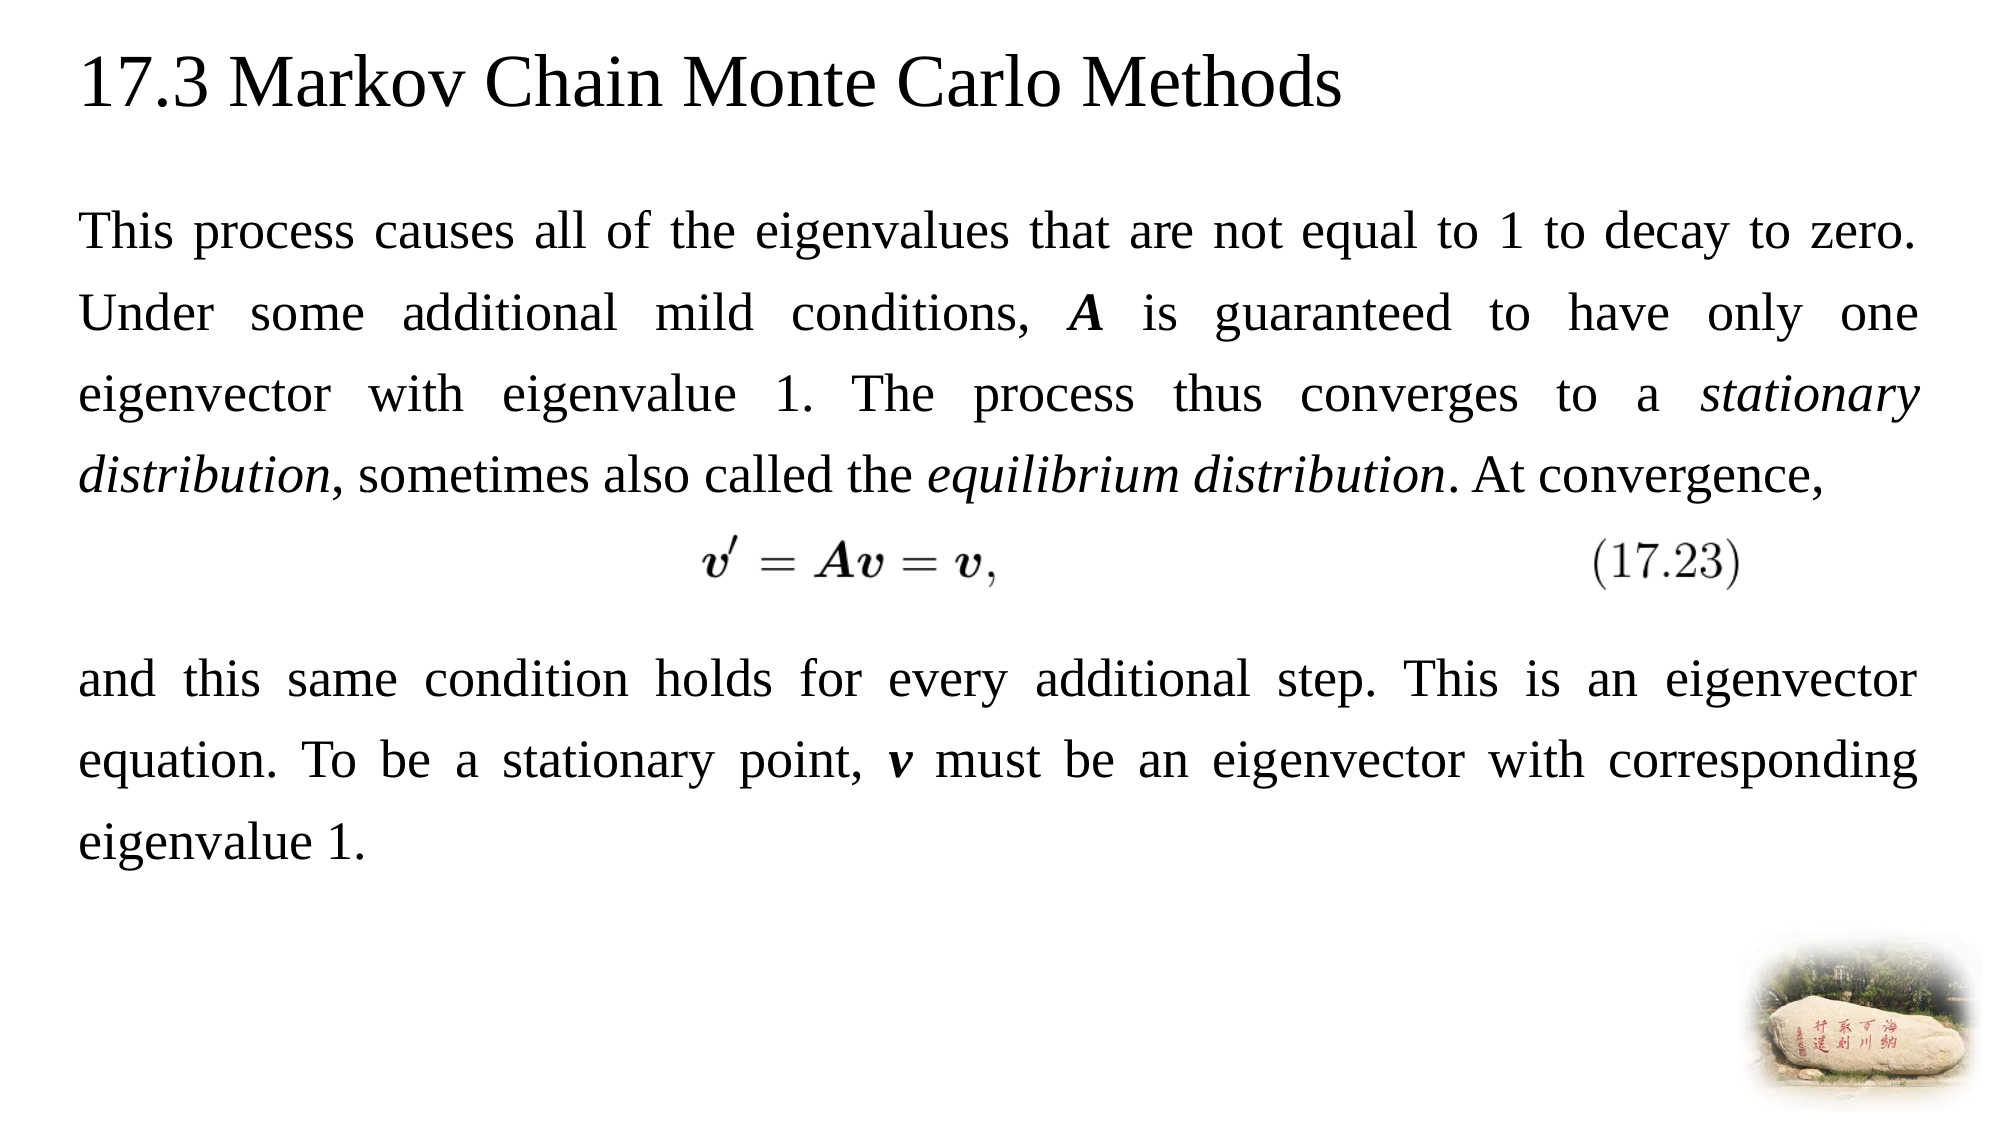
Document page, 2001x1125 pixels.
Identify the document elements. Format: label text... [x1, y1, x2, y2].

title 17.3 Markov Chain Monte Carlo Methods [63, 21, 1936, 142]
list This process causes all of the eigenvalues that are not equal to 1 to decay to zero. Under some additional mild conditions, A is guaranteed to have only one eigenvector with eigenvalue 1. The process thus converges to a stationary distribution, sometimes also called the equilibrium distribution. At convergence, and this same condition holds for every additional step. This is an eigenvector equation. To be a stationary point, v must be an eigenvector with corresponding eigenvalue 1. [63, 171, 1936, 1014]
picture [1740, 927, 1985, 1112]
picture [670, 515, 1741, 610]
